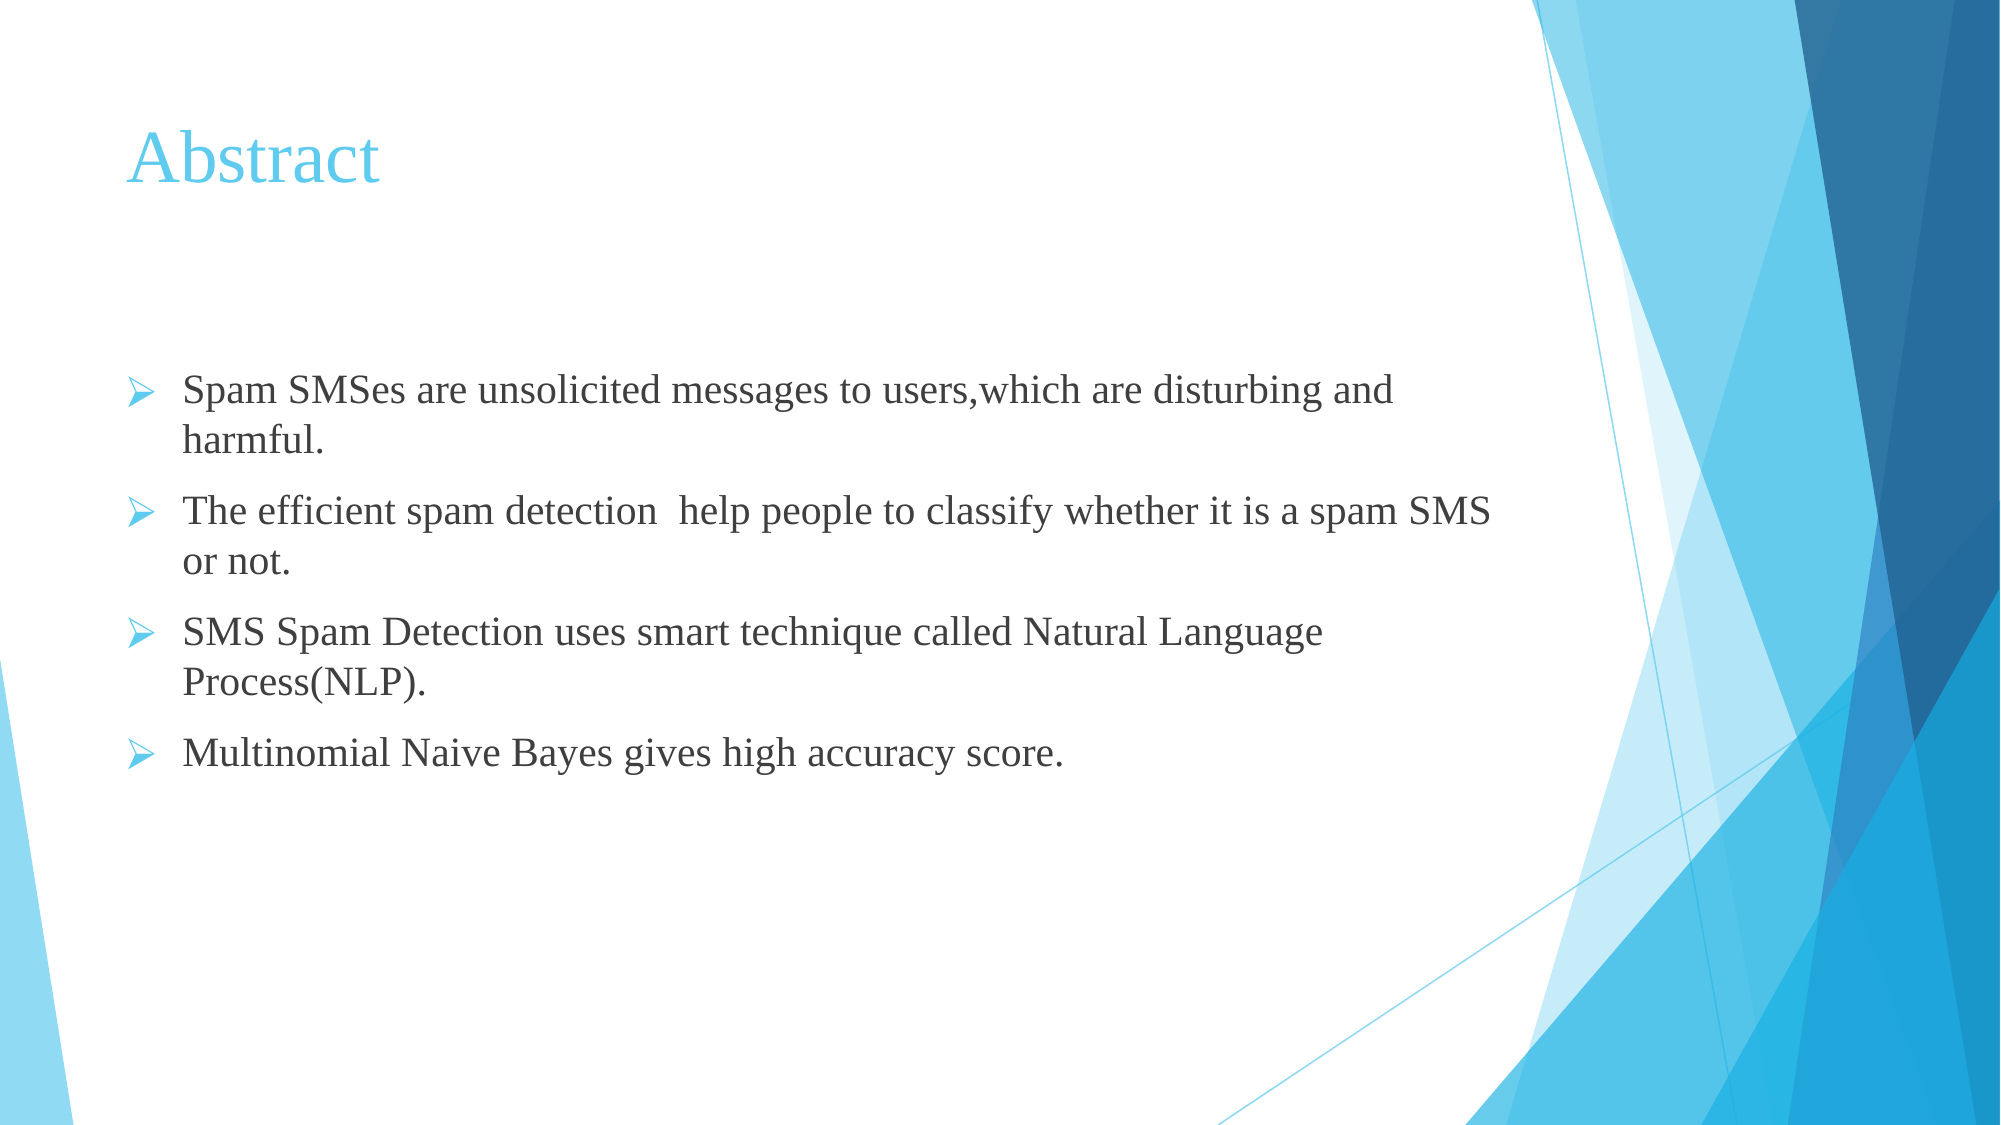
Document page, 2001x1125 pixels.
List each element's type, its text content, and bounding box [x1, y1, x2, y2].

title Abstract [111, 99, 1522, 317]
list Spam SMSes are unsolicited messages to users,which are disturbing and harmful. The efficient spam detection help people to classify whether it is a spam SMS or not. SMS Spam Detection uses smart technique called Natural Language Process(NLP). Multinomial Naive Bayes gives high accuracy score. [111, 354, 1522, 992]
